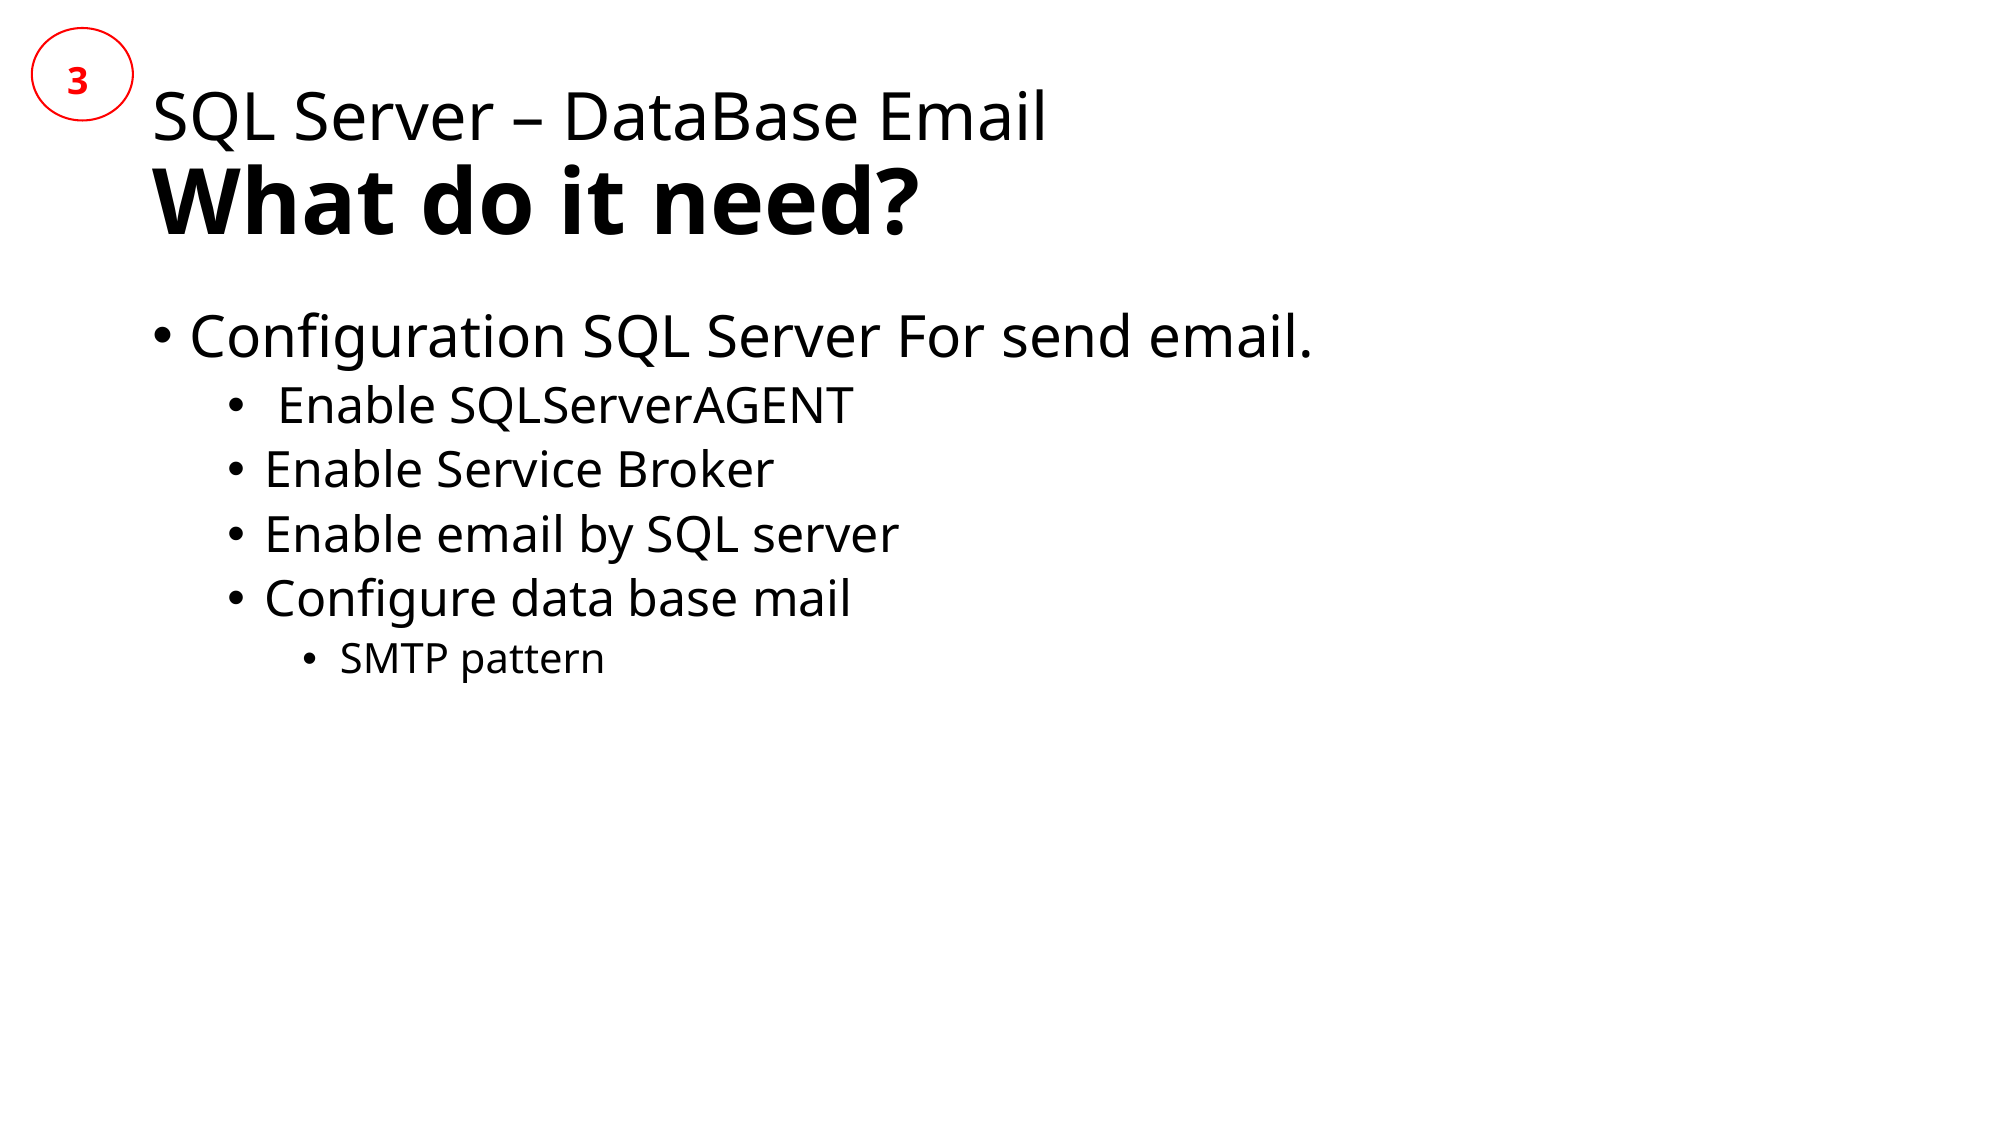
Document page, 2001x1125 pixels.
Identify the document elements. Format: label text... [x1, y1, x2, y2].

title SQL Server – DataBase Email What do it need? [137, 59, 1863, 278]
list Configuration SQL Server For send email. Enable SQLServerAGENT Enable Service Broker Enable email by SQL server Configure data base mail SMTP pattern [137, 299, 1863, 1014]
text_box 3 [52, 49, 124, 110]
text_box [30, 26, 134, 122]
